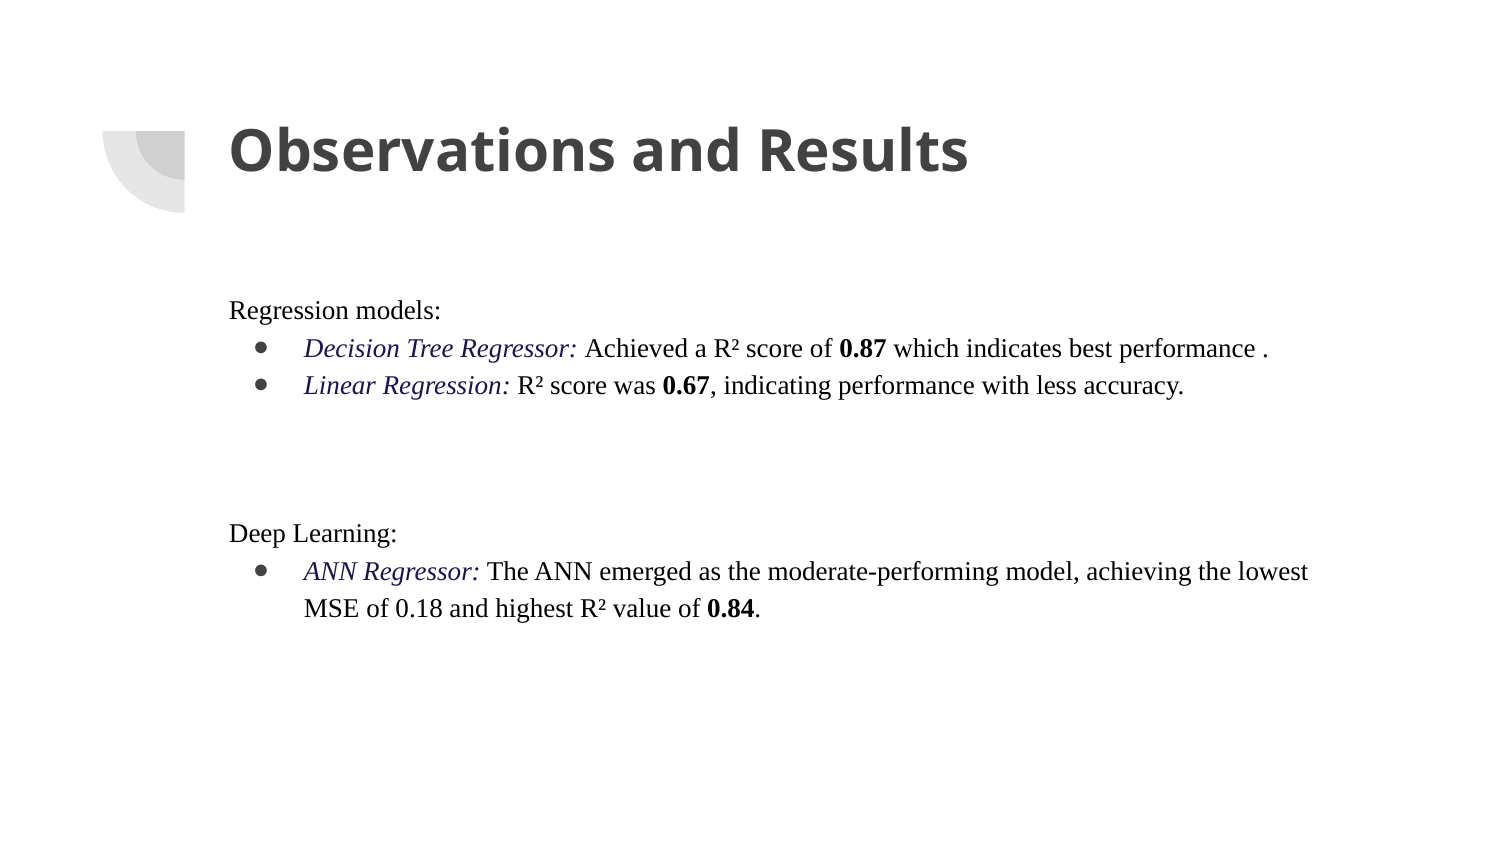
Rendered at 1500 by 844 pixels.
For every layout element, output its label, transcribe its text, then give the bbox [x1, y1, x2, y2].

list Regression models: Decision Tree Regressor: Achieved a R² score of 0.87 which indicates best performance . Linear Regression: R² score was 0.67, indicating performance with less accuracy. Deep Learning: ANN Regressor: The ANN emerged as the moderate-performing model, achieving the lowest MSE of 0.18 and highest R² value of 0.84. [213, 272, 1368, 744]
title Observations and Results [213, 98, 1368, 263]
